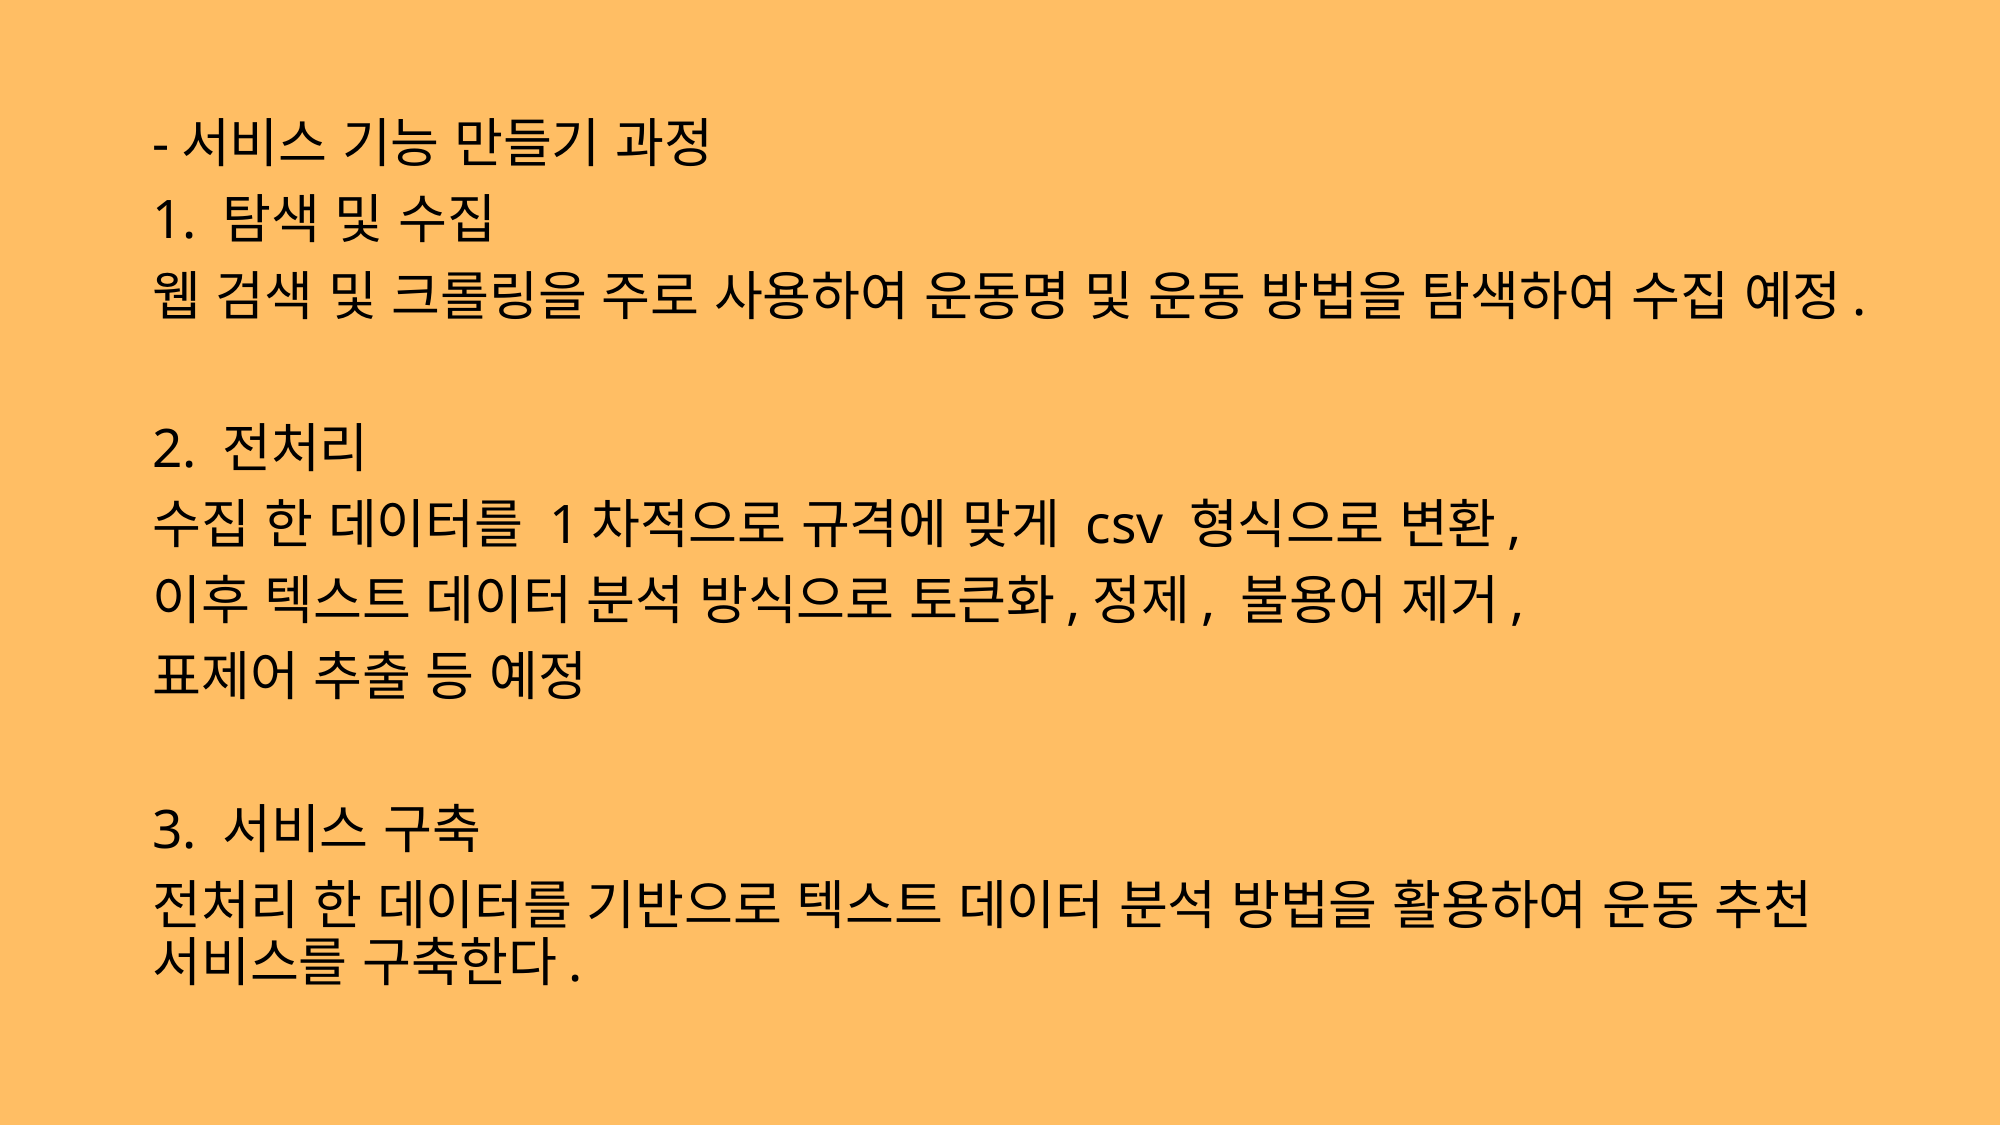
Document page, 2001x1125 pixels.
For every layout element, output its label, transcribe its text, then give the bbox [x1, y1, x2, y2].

list -서비스 기능 만들기 과정 1. 탐색 및 수집 웹 검색 및 크롤링을 주로 사용하여 운동명 및 운동 방법을 탐색하여 수집 예정. 2. 전처리 수집 한 데이터를 1차적으로 규격에 맞게 csv 형식으로 변환, 이후 텍스트 데이터 분석 방식으로 토큰화,정제, 불용어 제거, 표제어 추출 등 예정 3. 서비스 구축 전처리 한 데이터를 기반으로 텍스트 데이터 분석 방법을 활용하여 운동 추천 서비스를 구축한다. [137, 109, 1863, 1014]
